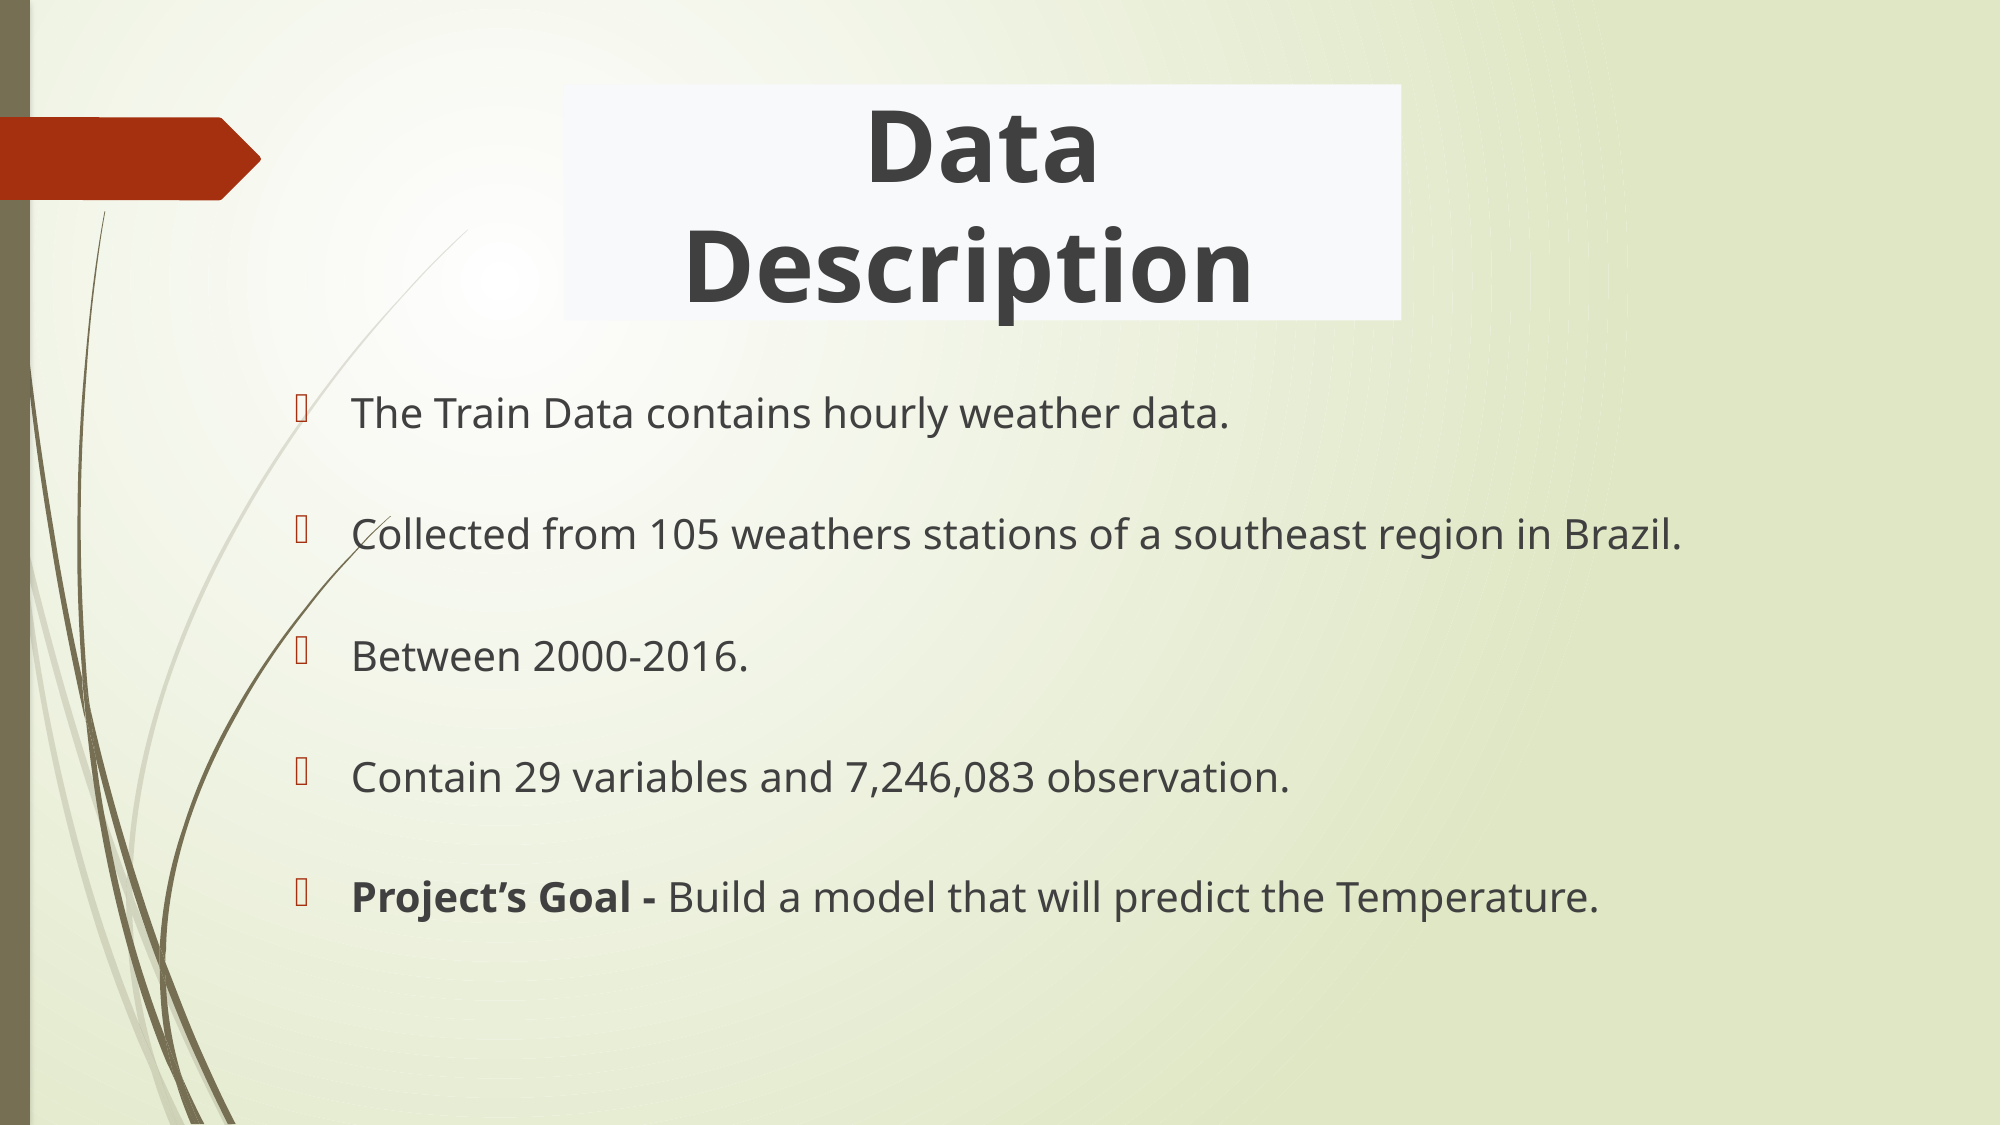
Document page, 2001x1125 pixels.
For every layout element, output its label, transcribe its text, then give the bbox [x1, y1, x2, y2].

list The Train Data contains hourly weather data. Collected from 105 weathers stations of a southeast region in Brazil. Between 2000-2016. Contain 29 variables and 7,246,083 observation. Project’s Goal - Build a model that will predict the Temperature. [279, 329, 1813, 990]
title Data Description [563, 84, 1402, 321]
